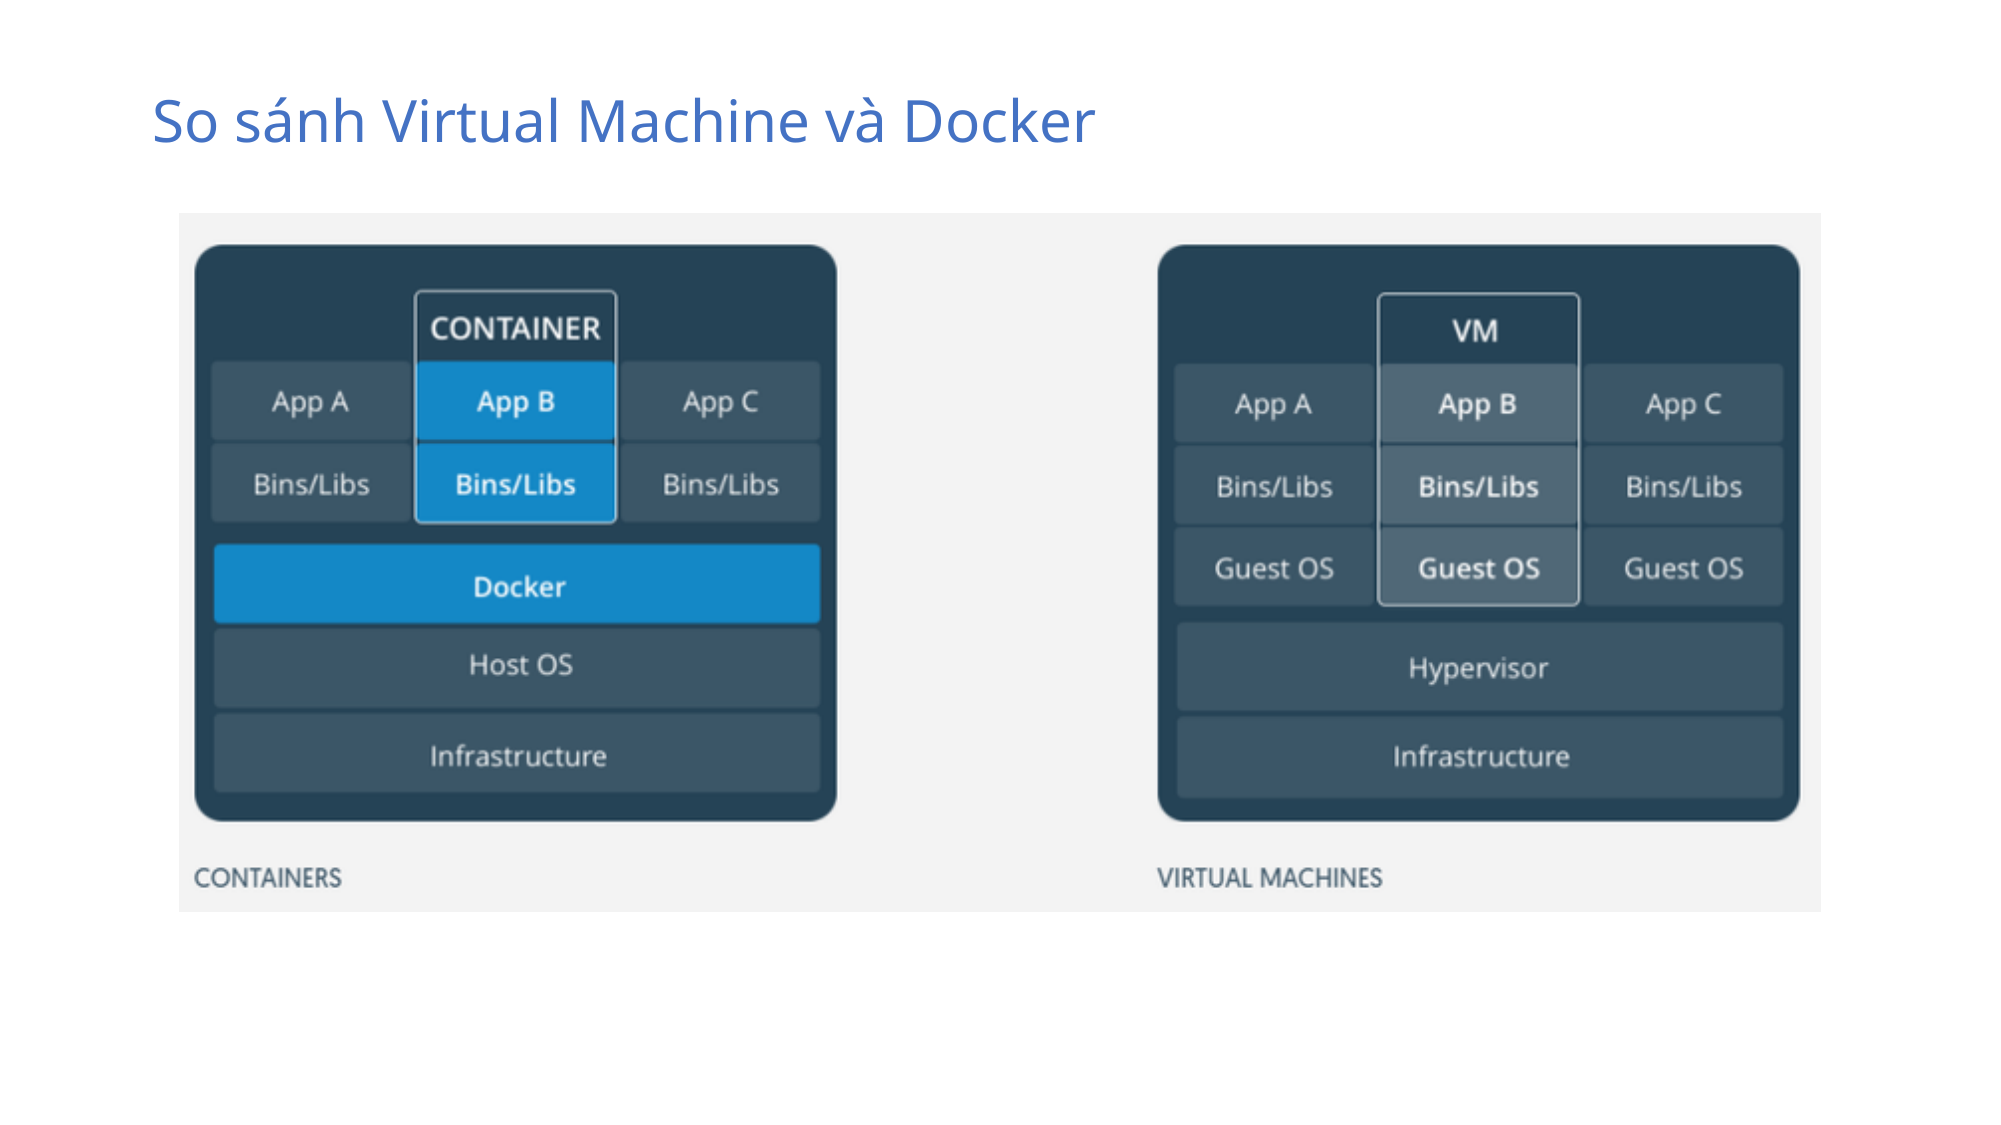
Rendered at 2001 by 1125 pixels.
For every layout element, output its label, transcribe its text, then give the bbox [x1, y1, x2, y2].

text_box So sánh Virtual Machine và Docker [137, 59, 1863, 187]
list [179, 213, 1821, 912]
